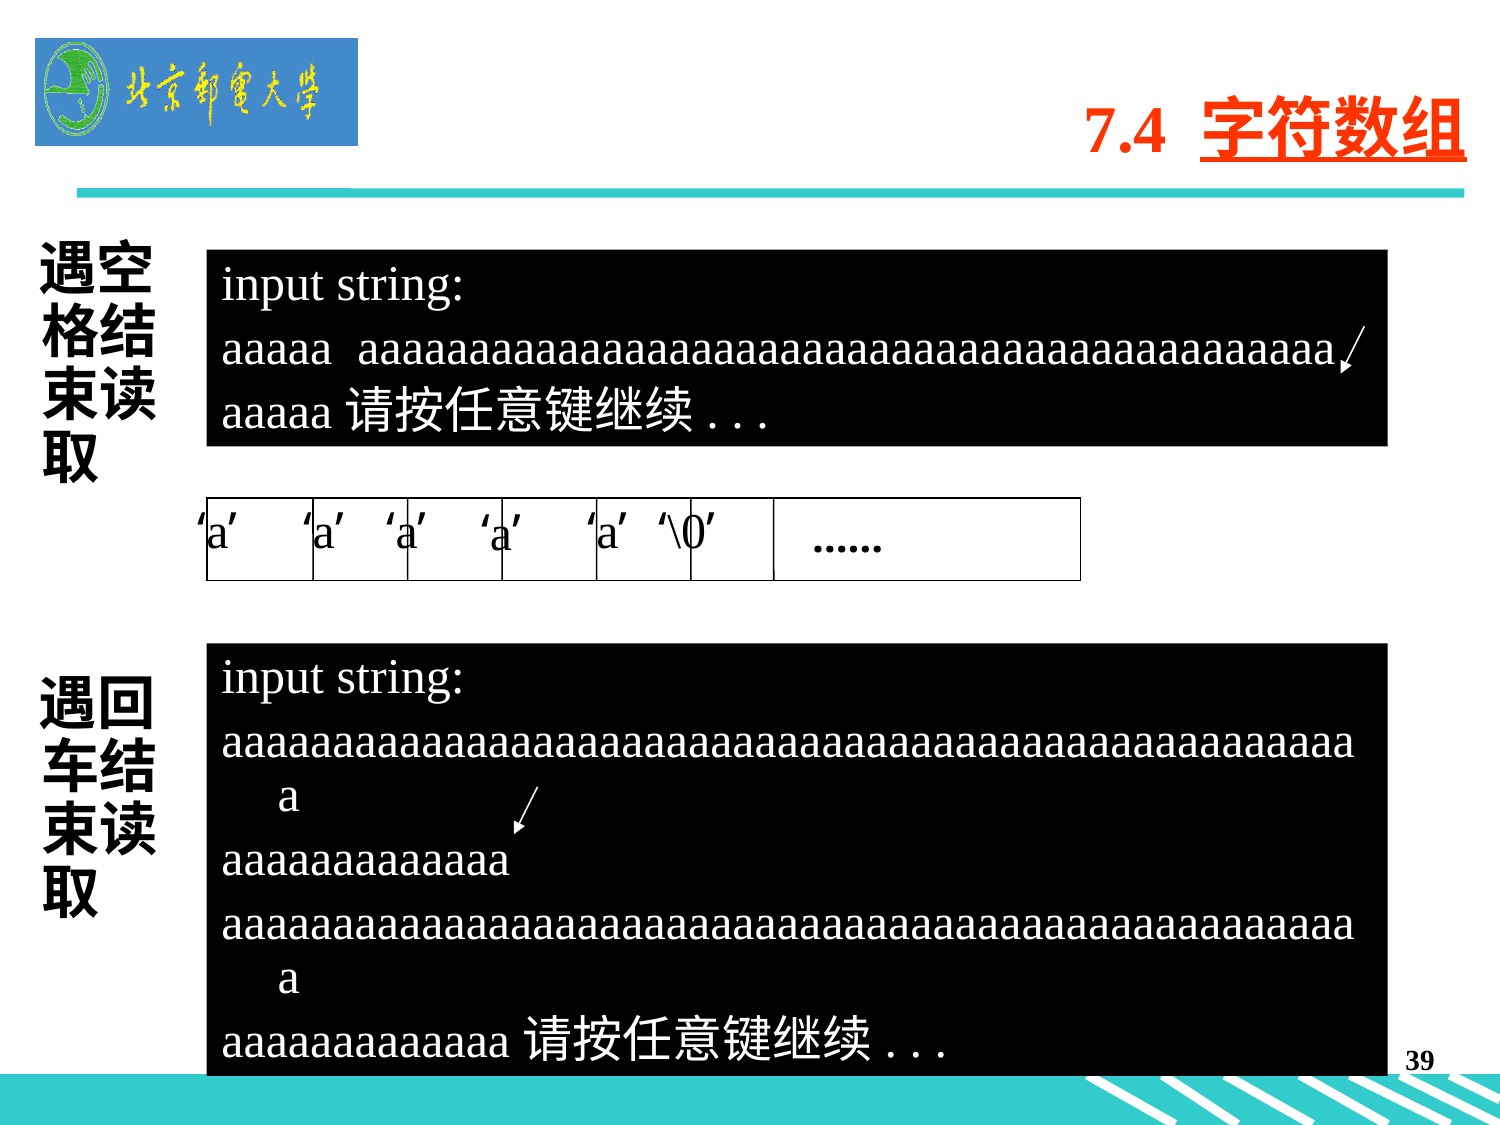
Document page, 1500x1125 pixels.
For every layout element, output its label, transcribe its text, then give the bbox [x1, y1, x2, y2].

text_box [513, 786, 538, 835]
text_box [1340, 326, 1365, 374]
slide_number 39 [1137, 1037, 1450, 1113]
text_box 遇回车结束读取 [0, 667, 201, 934]
picture [34, 37, 358, 146]
text_box input string: aaaaaaaaaaaaaaaaaaaaaaaaaaaaaaaaaaaaaaaaaaaaaaaaaaaa aaaaaaaaaaaaa aaaaaaaaaaaaaaaaaaaaaaaaaaaaaaaaaaaaaaaaaaaaaaaaaaaa aaaaaaaaaaaaa请按任意键继续. . . [206, 643, 1388, 1076]
text_box input string: aaaaa aaaaaaaaaaaaaaaaaaaaaaaaaaaaaaaaaaaaaaaaaaaa aaaaa请按任意键继续. . . [206, 249, 1388, 447]
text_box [182, 497, 1081, 581]
title 7.4 字符数组 [207, 66, 1483, 185]
text_box 遇空格结束读取 [0, 231, 201, 499]
